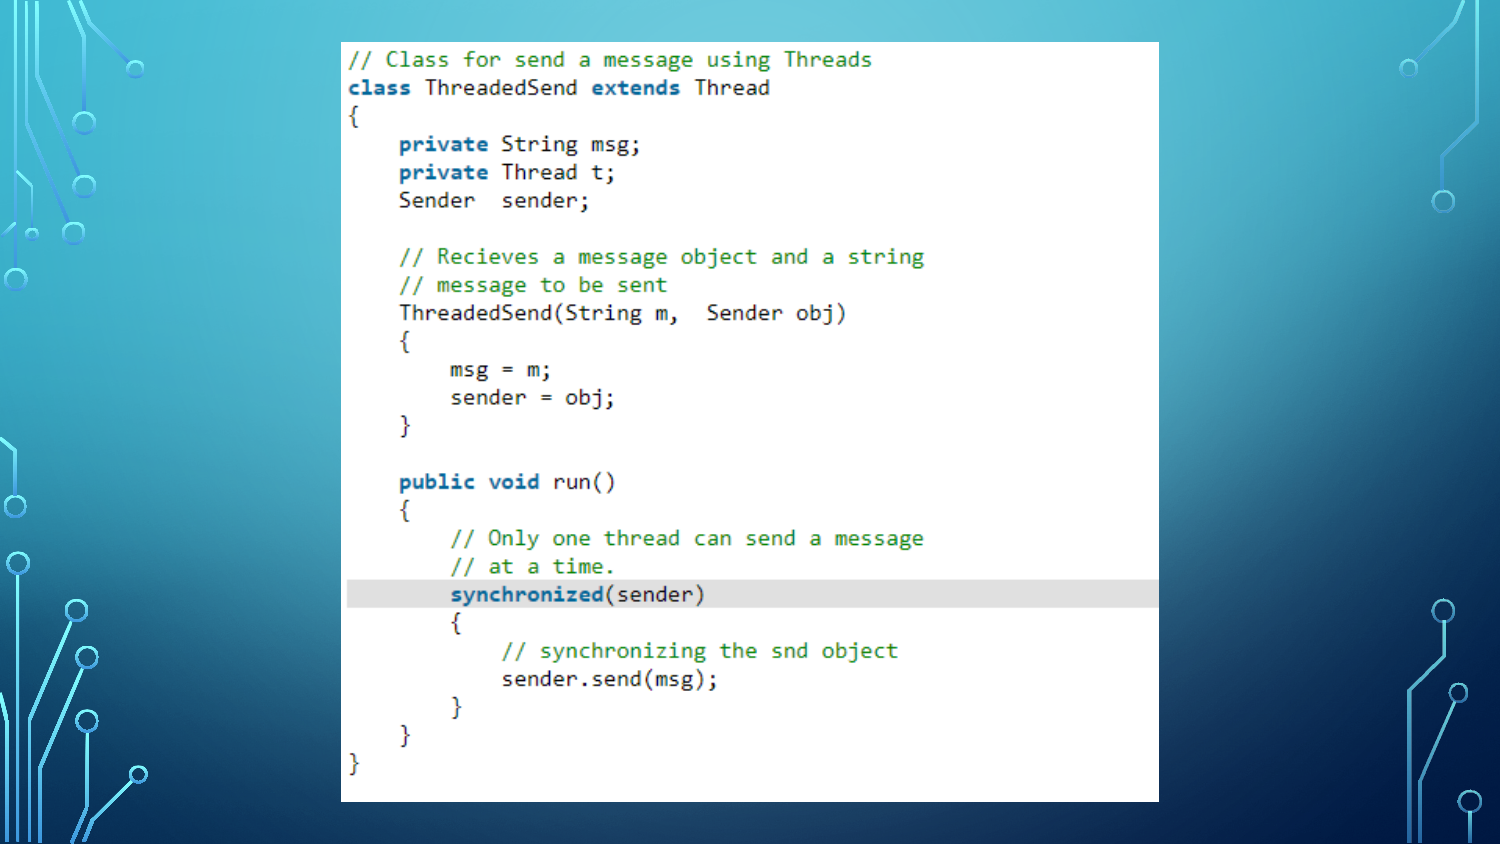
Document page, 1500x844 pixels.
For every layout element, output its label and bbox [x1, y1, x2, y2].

picture [341, 41, 1159, 802]
